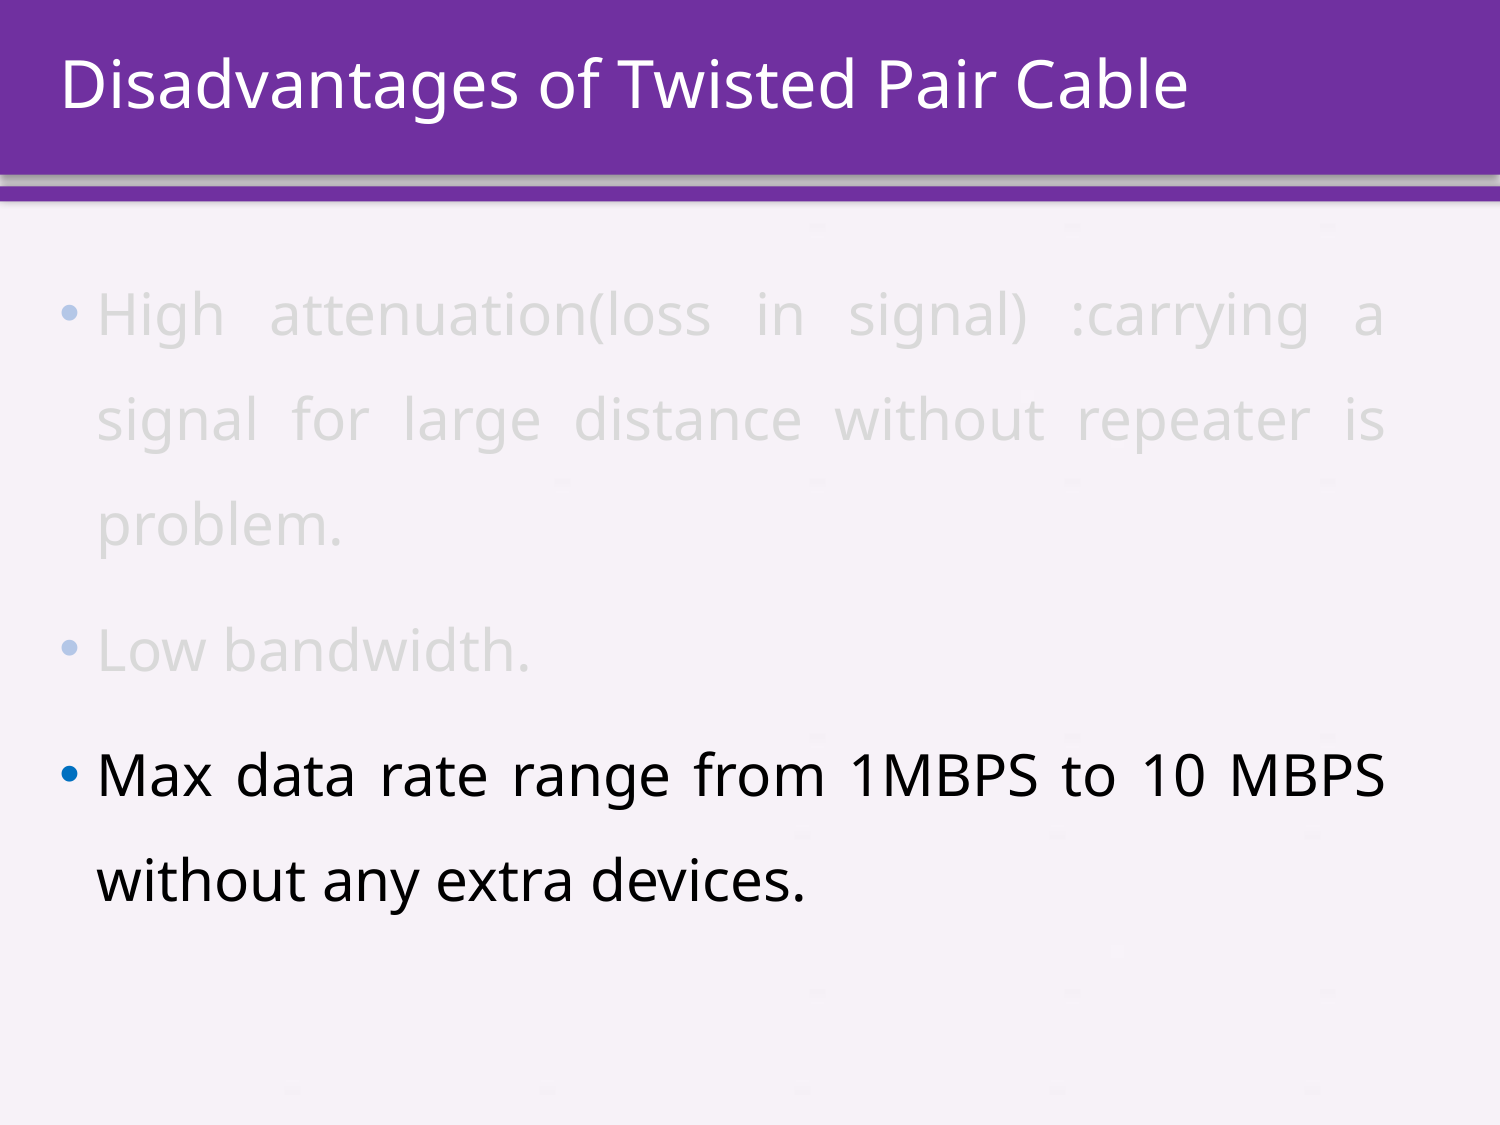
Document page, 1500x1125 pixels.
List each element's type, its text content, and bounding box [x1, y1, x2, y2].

picture [0, 202, 1500, 1125]
picture [0, 175, 1500, 186]
list High attenuation(loss in signal) :carrying a signal for large distance without repeater is problem. Low bandwidth. Max data rate range from 1MBPS to 10 MBPS without any extra devices. [44, 234, 1402, 932]
title Disadvantages of Twisted Pair Cable [44, 0, 1464, 175]
